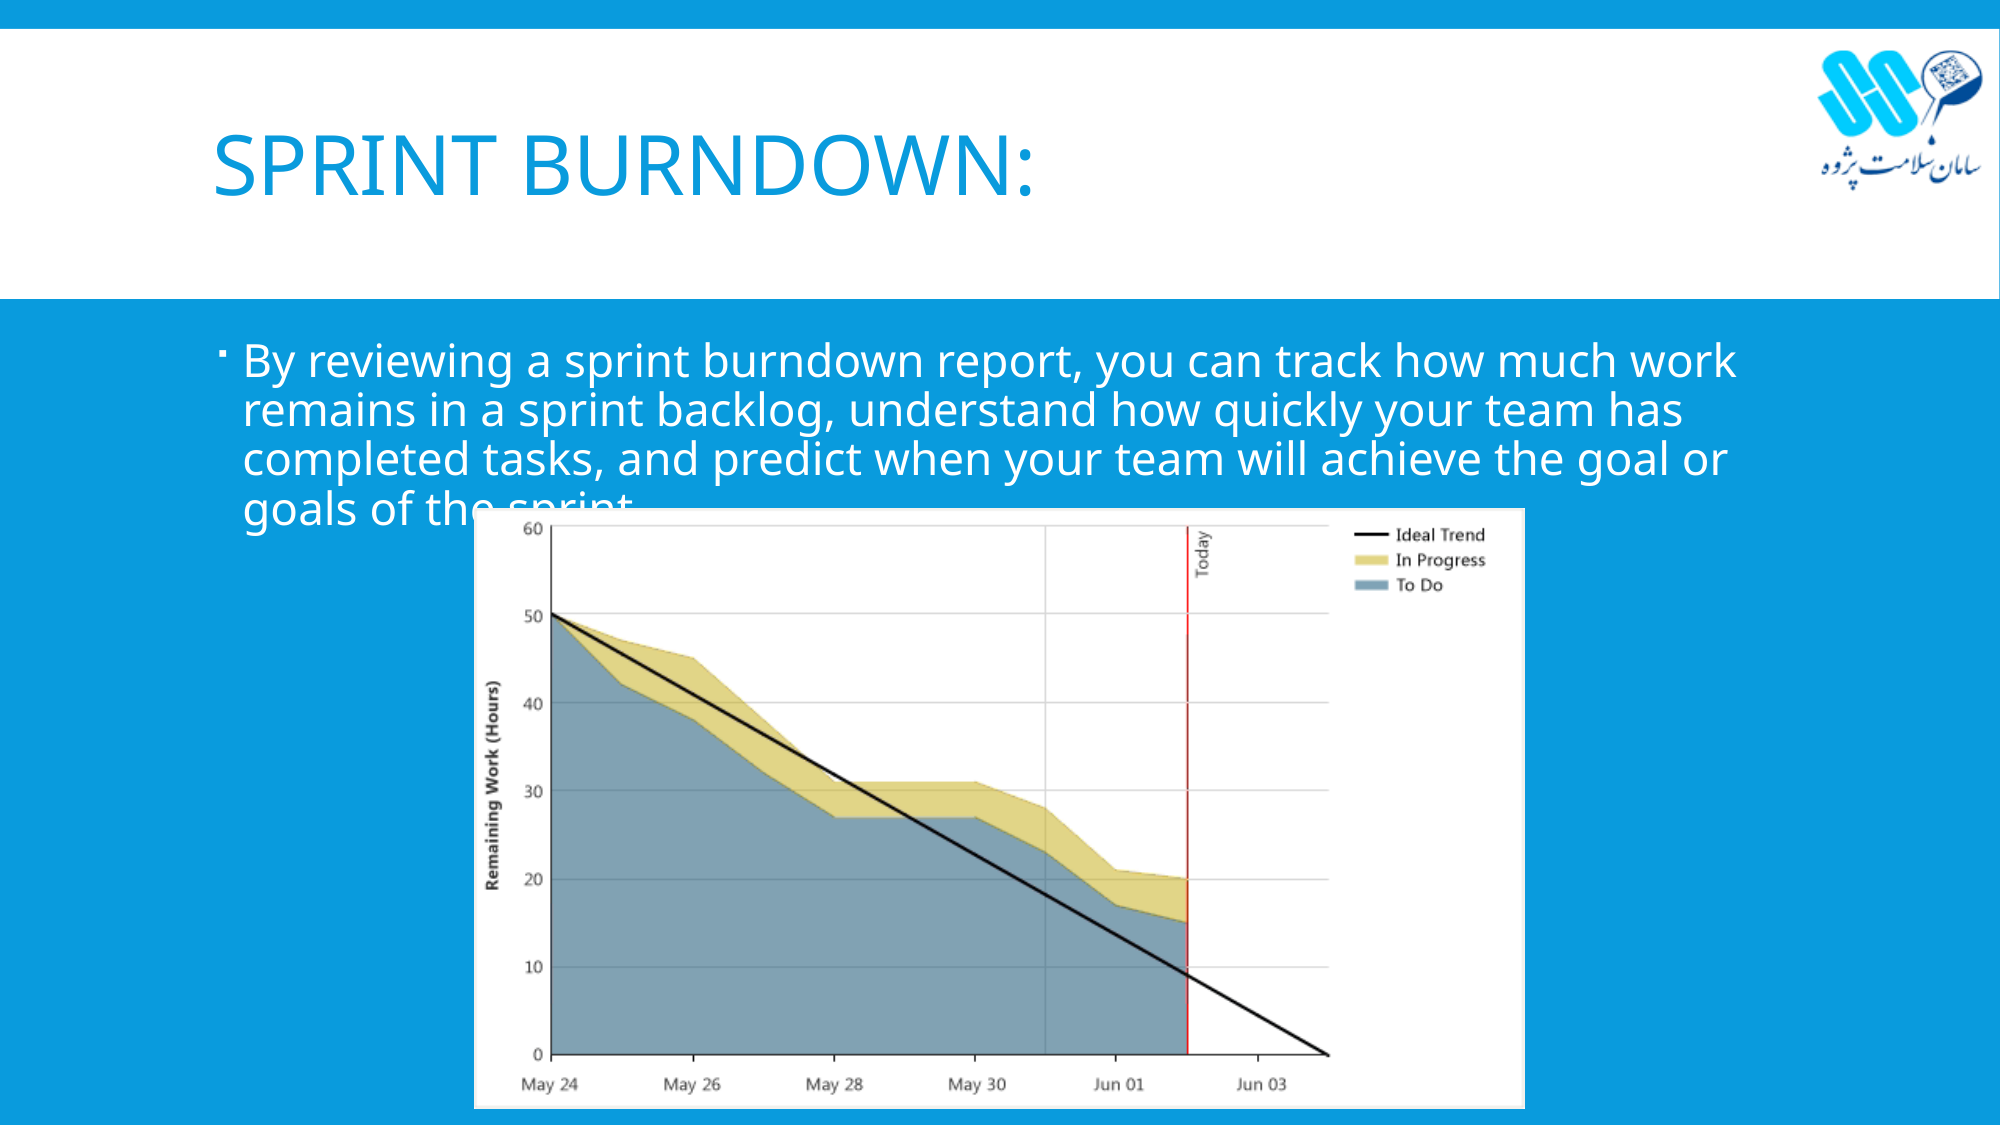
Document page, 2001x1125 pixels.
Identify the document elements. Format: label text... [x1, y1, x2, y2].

title Sprint Burndown: [197, 46, 1803, 295]
list By reviewing a sprint burndown report, you can track how much work remains in a sprint backlog, understand how quickly your team has completed tasks, and predict when your team will achieve the goal or goals of the sprint. [197, 329, 1803, 1020]
picture [474, 508, 1524, 1108]
picture [1817, 46, 1985, 196]
